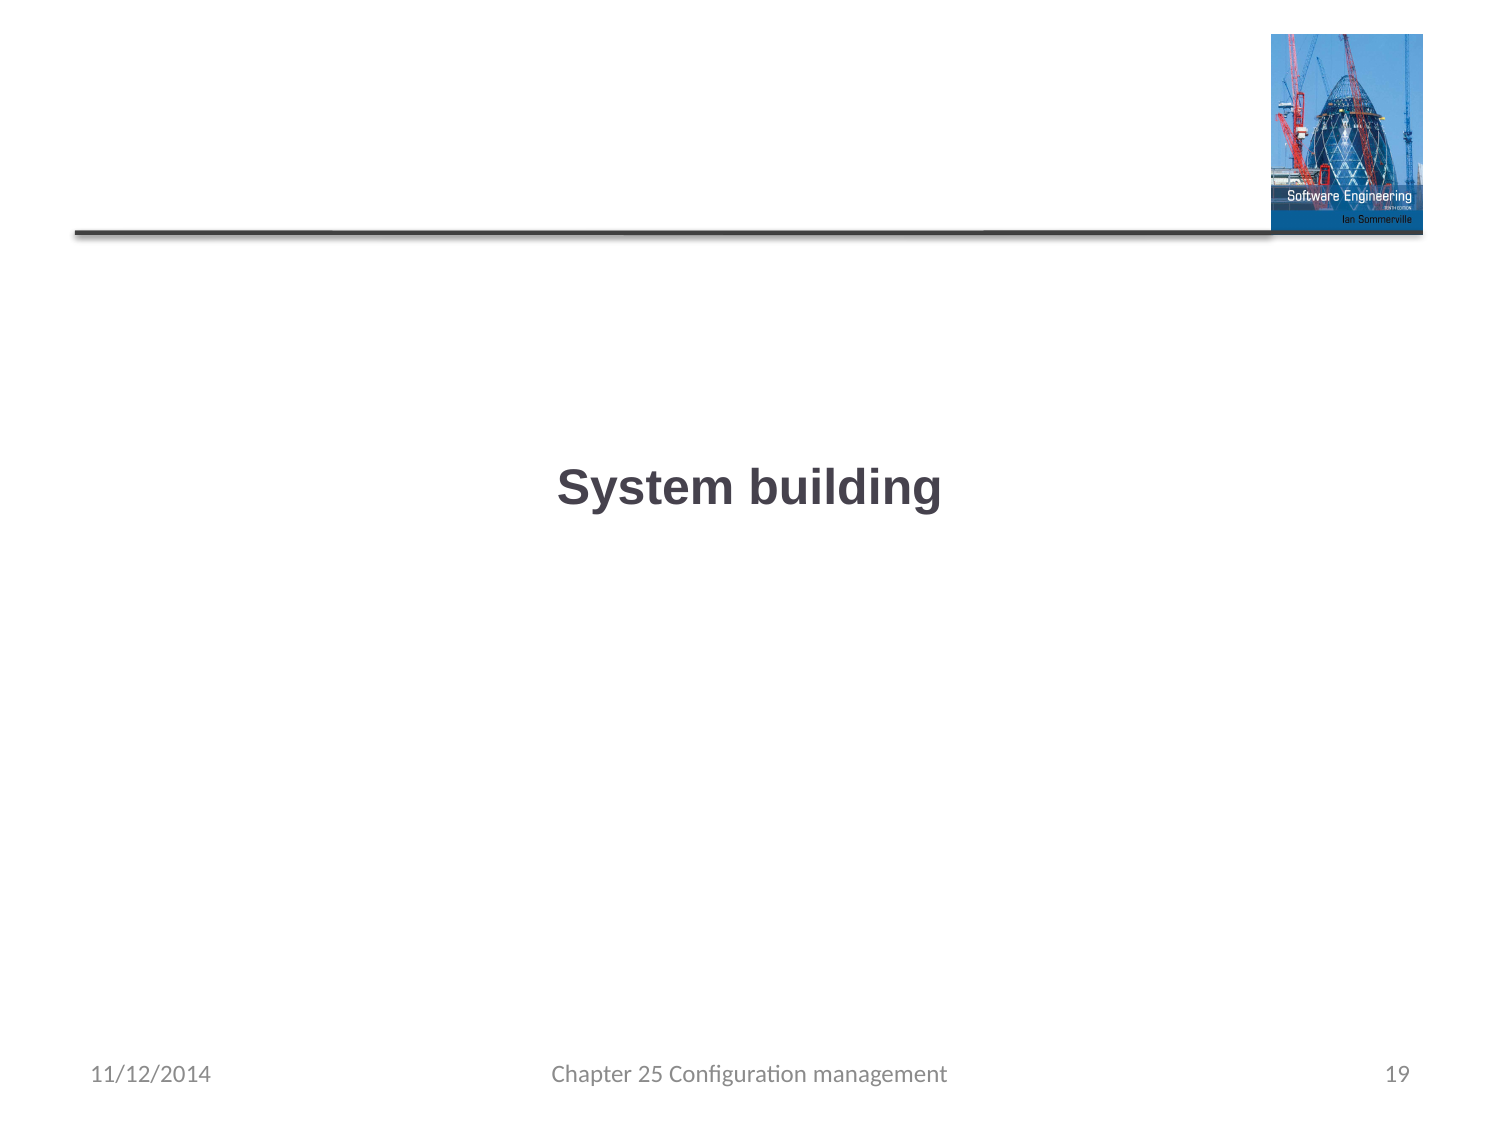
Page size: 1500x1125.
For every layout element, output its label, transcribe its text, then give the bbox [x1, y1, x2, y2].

footer Chapter 25 Configuration management [512, 1042, 988, 1103]
picture [1271, 34, 1423, 230]
slide_number 19 [1074, 1042, 1425, 1103]
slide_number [75, 1042, 425, 1103]
title System building [74, 390, 1426, 579]
